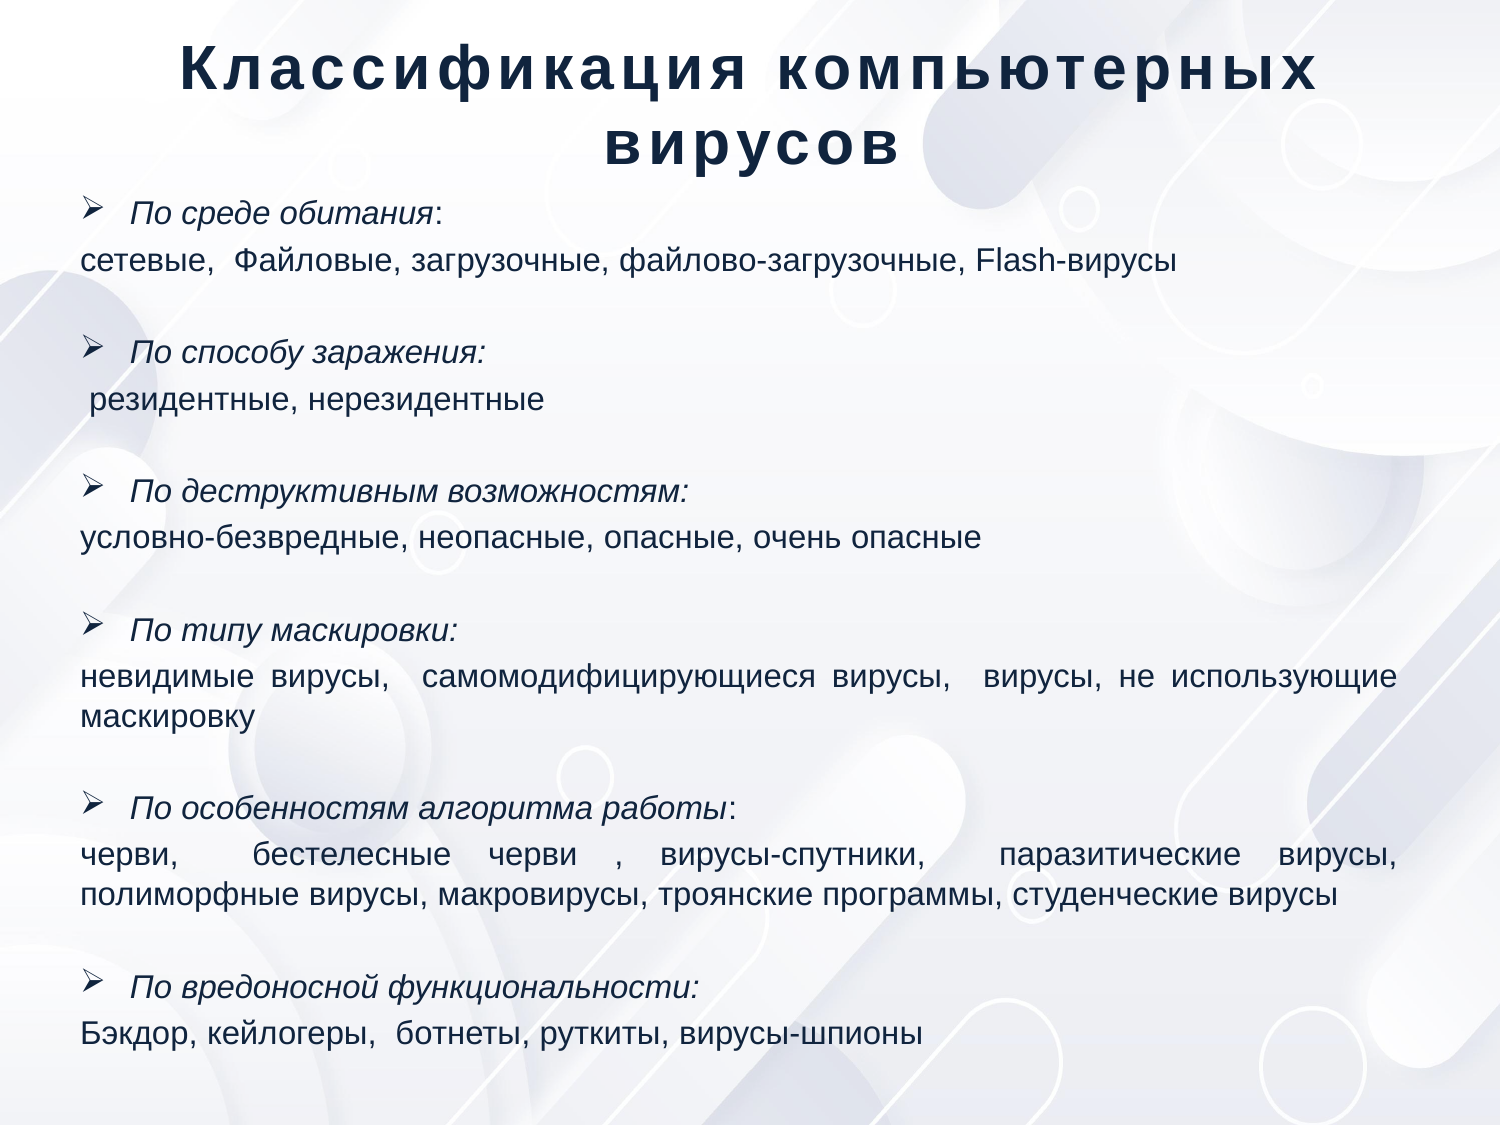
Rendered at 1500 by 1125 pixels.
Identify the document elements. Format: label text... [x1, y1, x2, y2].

list По среде обитания: сетевые, Файловые, загрузочные, файлово-загрузочные, Flash-вирусы По способу заражения: резидентные, нерезидентные По деструктивным возможностям: условно-безвредные, неопасные, опасные, очень опасные По типу маскировки: невидимые вирусы, самомодифицирующиеся вирусы, вирусы, не использующие маскировку По особенностям алгоритма работы: черви, бестелесные черви , вирусы-спутники, паразитические вирусы, полиморфные вирусы, макровирусы, троянские программы, студенческие вирусы По вредоносной функциональности: Бэкдор, кейлогеры, ботнеты, руткиты, вирусы-шпионы [64, 184, 1415, 1071]
title Классификация компьютерных вирусов [76, 19, 1427, 185]
